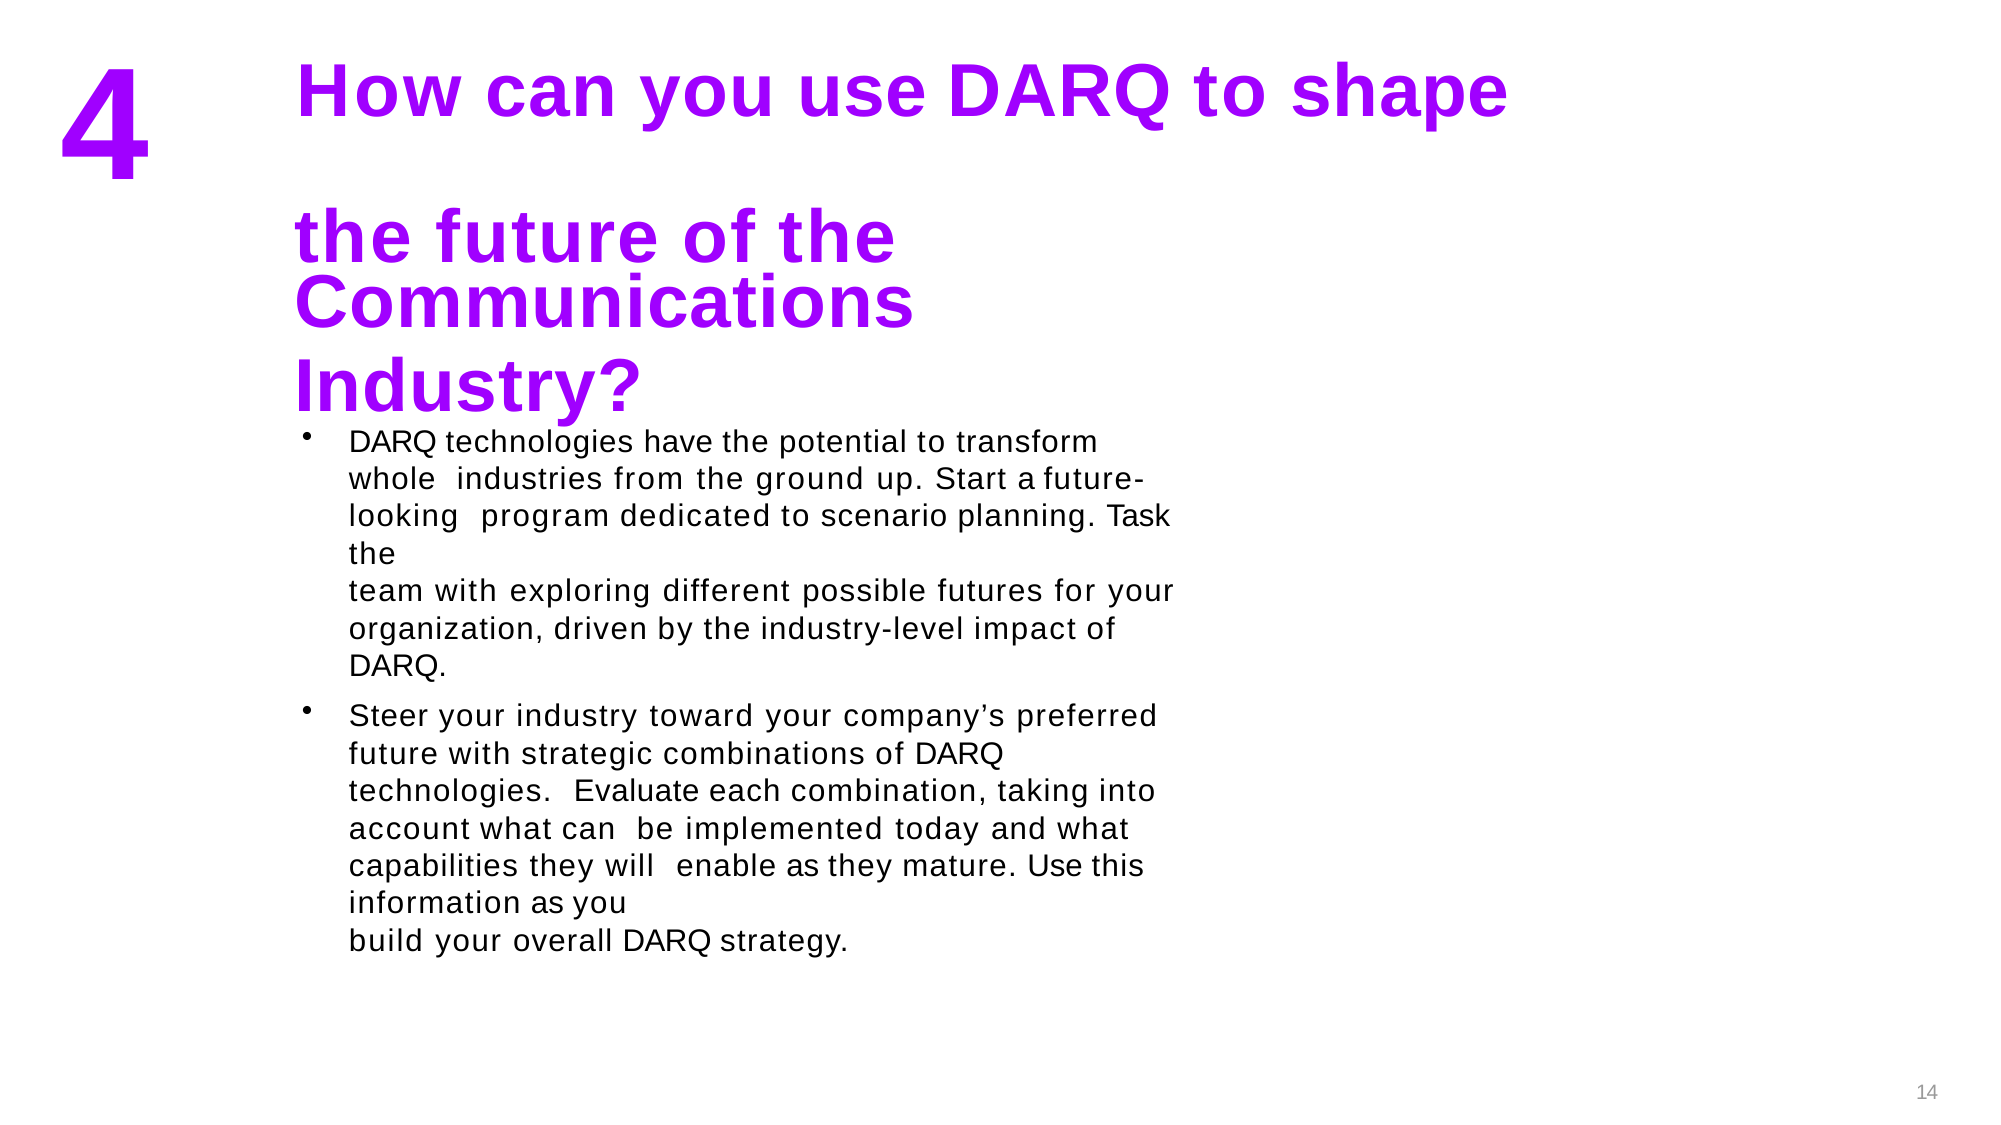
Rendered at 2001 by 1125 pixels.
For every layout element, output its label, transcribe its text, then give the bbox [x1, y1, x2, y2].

slide_number 14 [1909, 765, 1944, 1125]
text_box DARQ technologies have the potential to transform whole industries from the ground up. Start a future-looking program dedicated to scenario planning. Task the team with exploring different possible futures for your organization, driven by the industry-level impact of DARQ. Steer your industry toward your company’s preferred future with strategic combinations of DARQ technologies. Evaluate each combination, taking into account what can be implemented today and what capabilities they will enable as they mature. Use this information as you build your overall DARQ strategy. [299, 427, 1223, 958]
title 4 How can you use DARQ to shape the future of the Communications Industry? [57, 115, 1517, 427]
